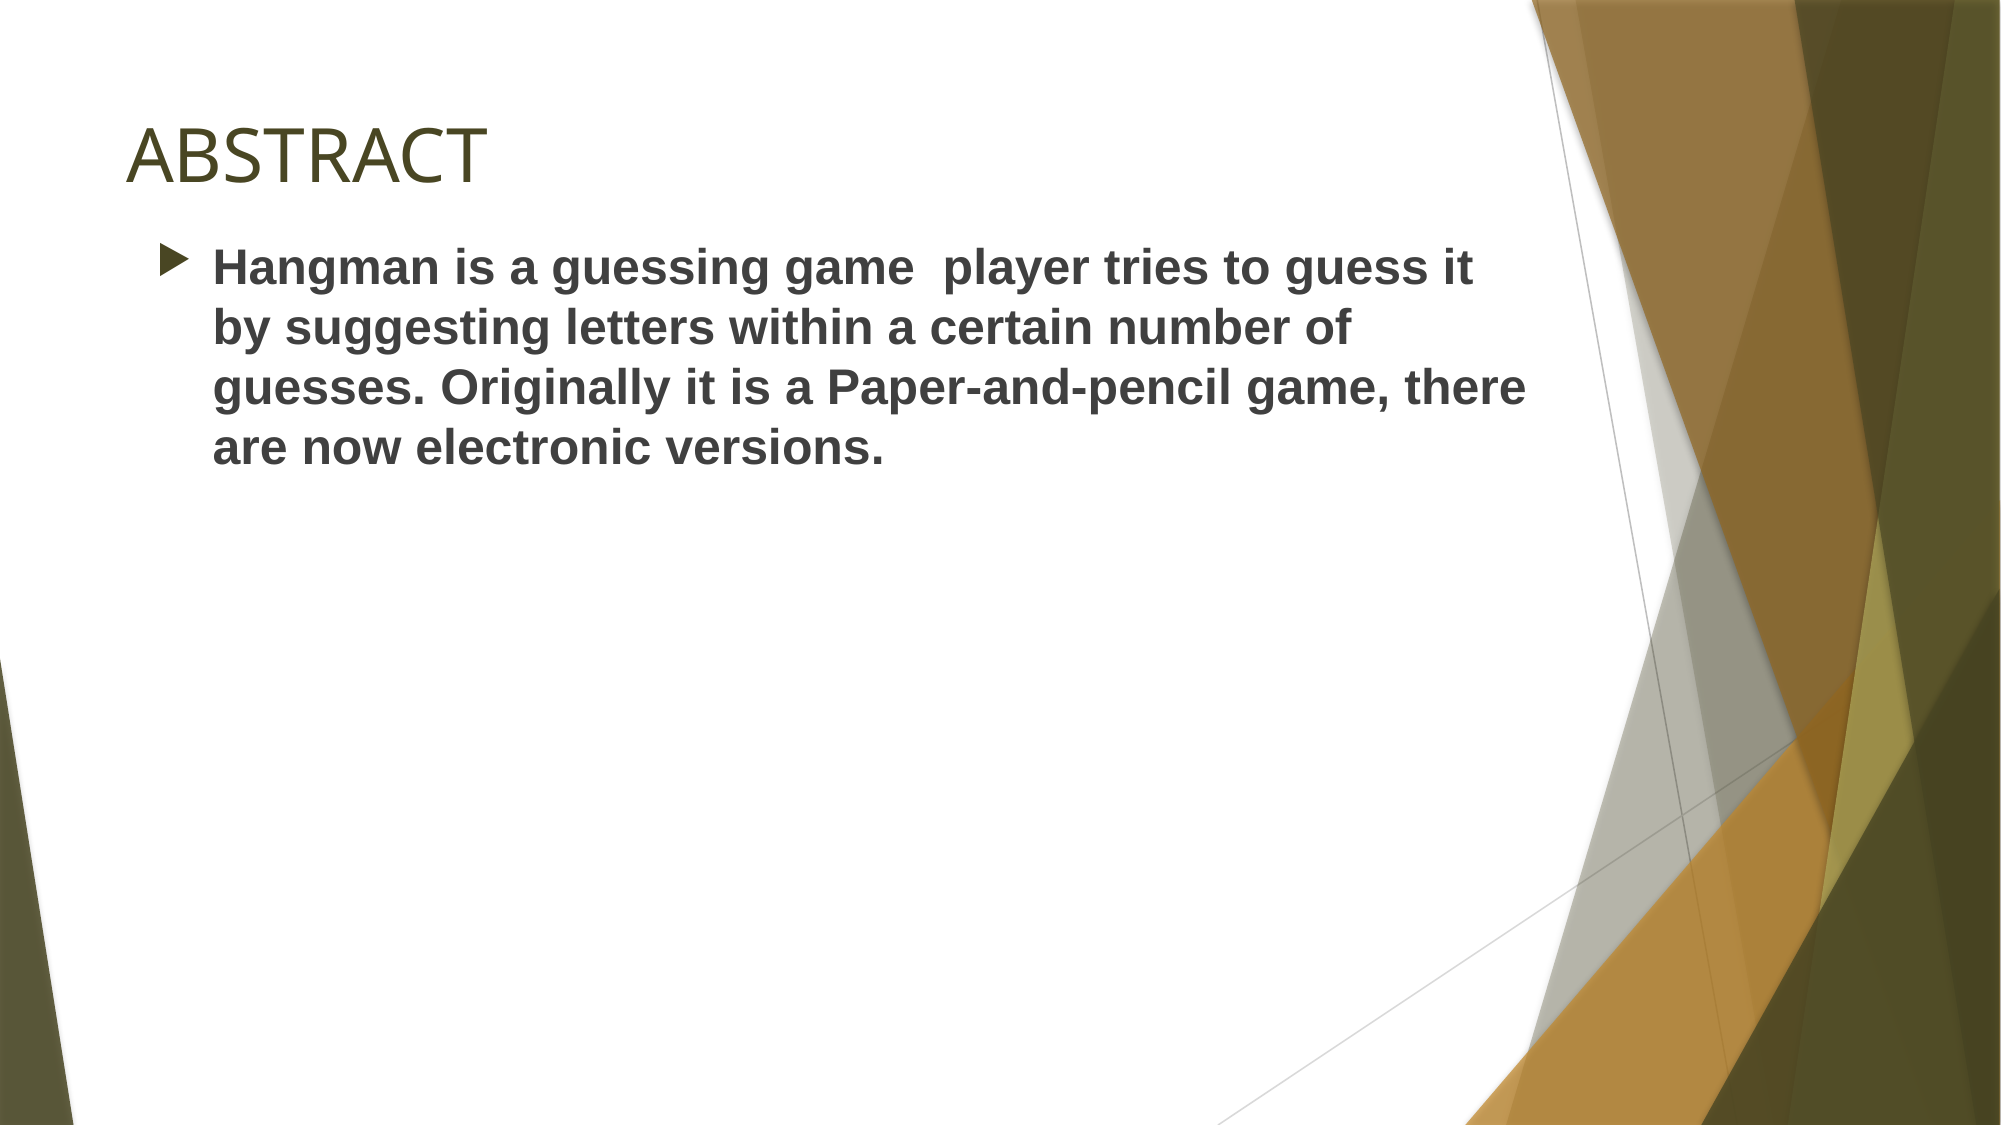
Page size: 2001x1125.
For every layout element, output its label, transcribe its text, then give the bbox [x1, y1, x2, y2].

list Hangman is a guessing game player tries to guess it by suggesting letters within a certain number of guesses. Originally it is a Paper-and-pencil game, there are now electronic versions. [141, 227, 1552, 947]
title ABSTRACT [111, 99, 1522, 317]
